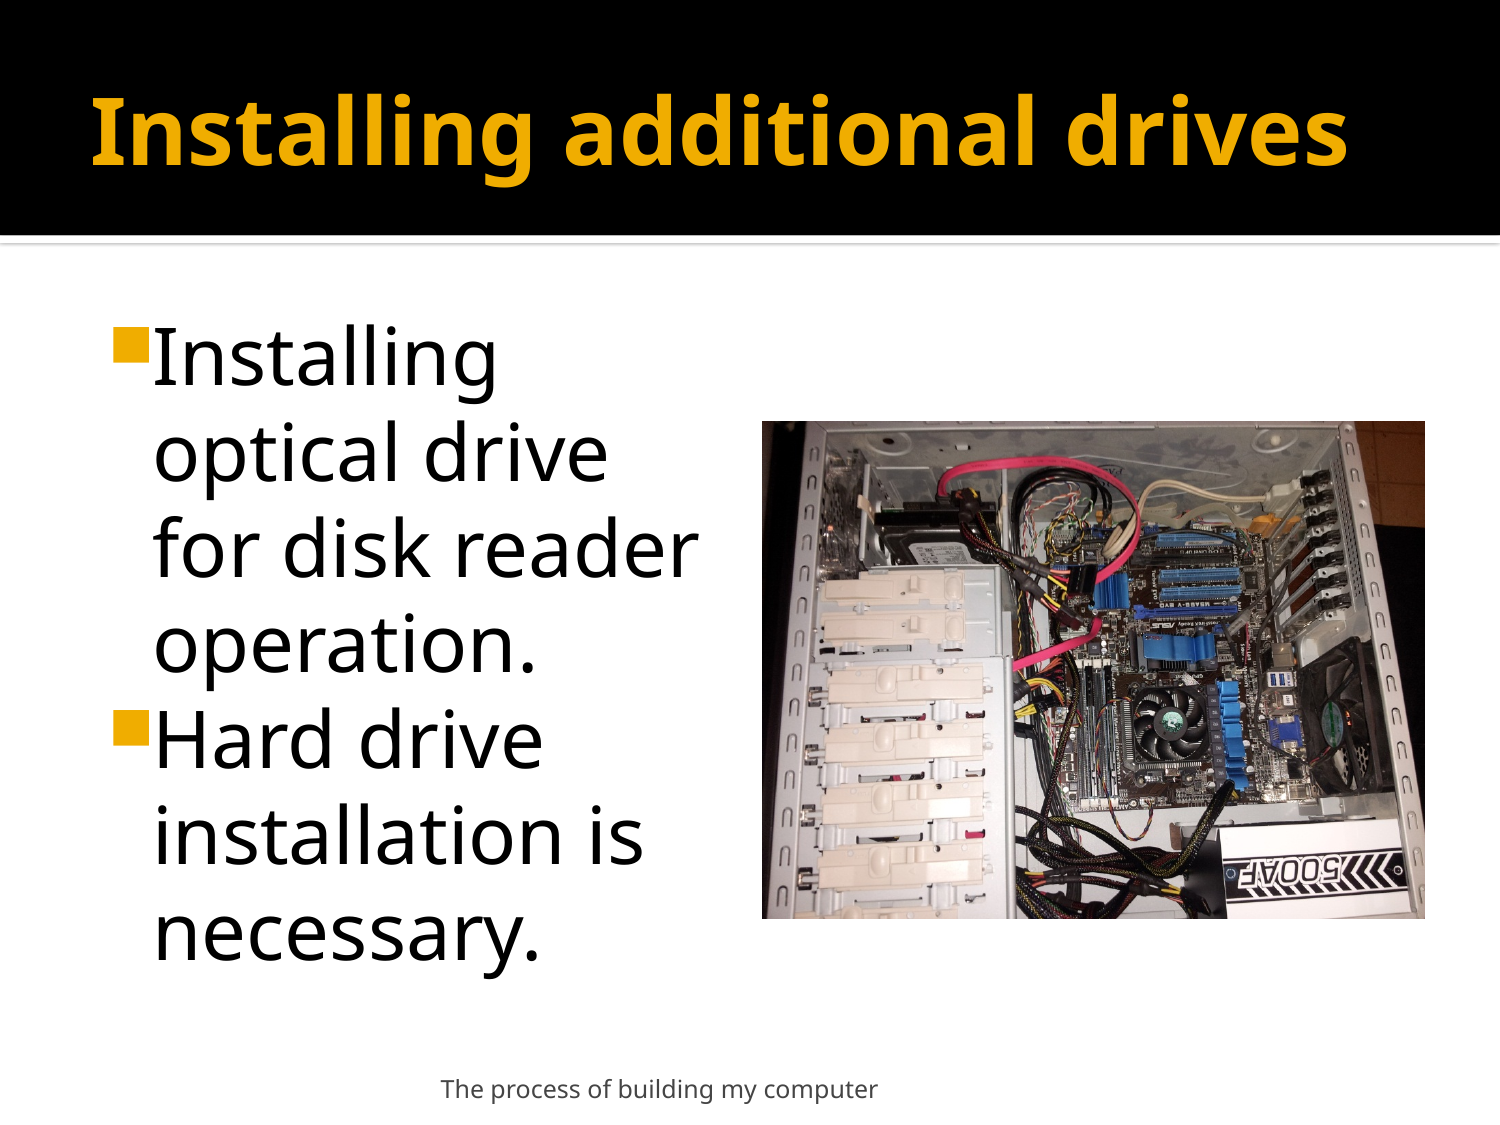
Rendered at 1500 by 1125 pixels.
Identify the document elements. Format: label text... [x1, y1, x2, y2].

list Installing optical drive for disk reader operation. Hard drive installation is necessary. [75, 291, 738, 1050]
footer The process of building my computer [433, 1062, 1337, 1108]
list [762, 421, 1425, 919]
title Installing additional drives [75, 24, 1425, 231]
